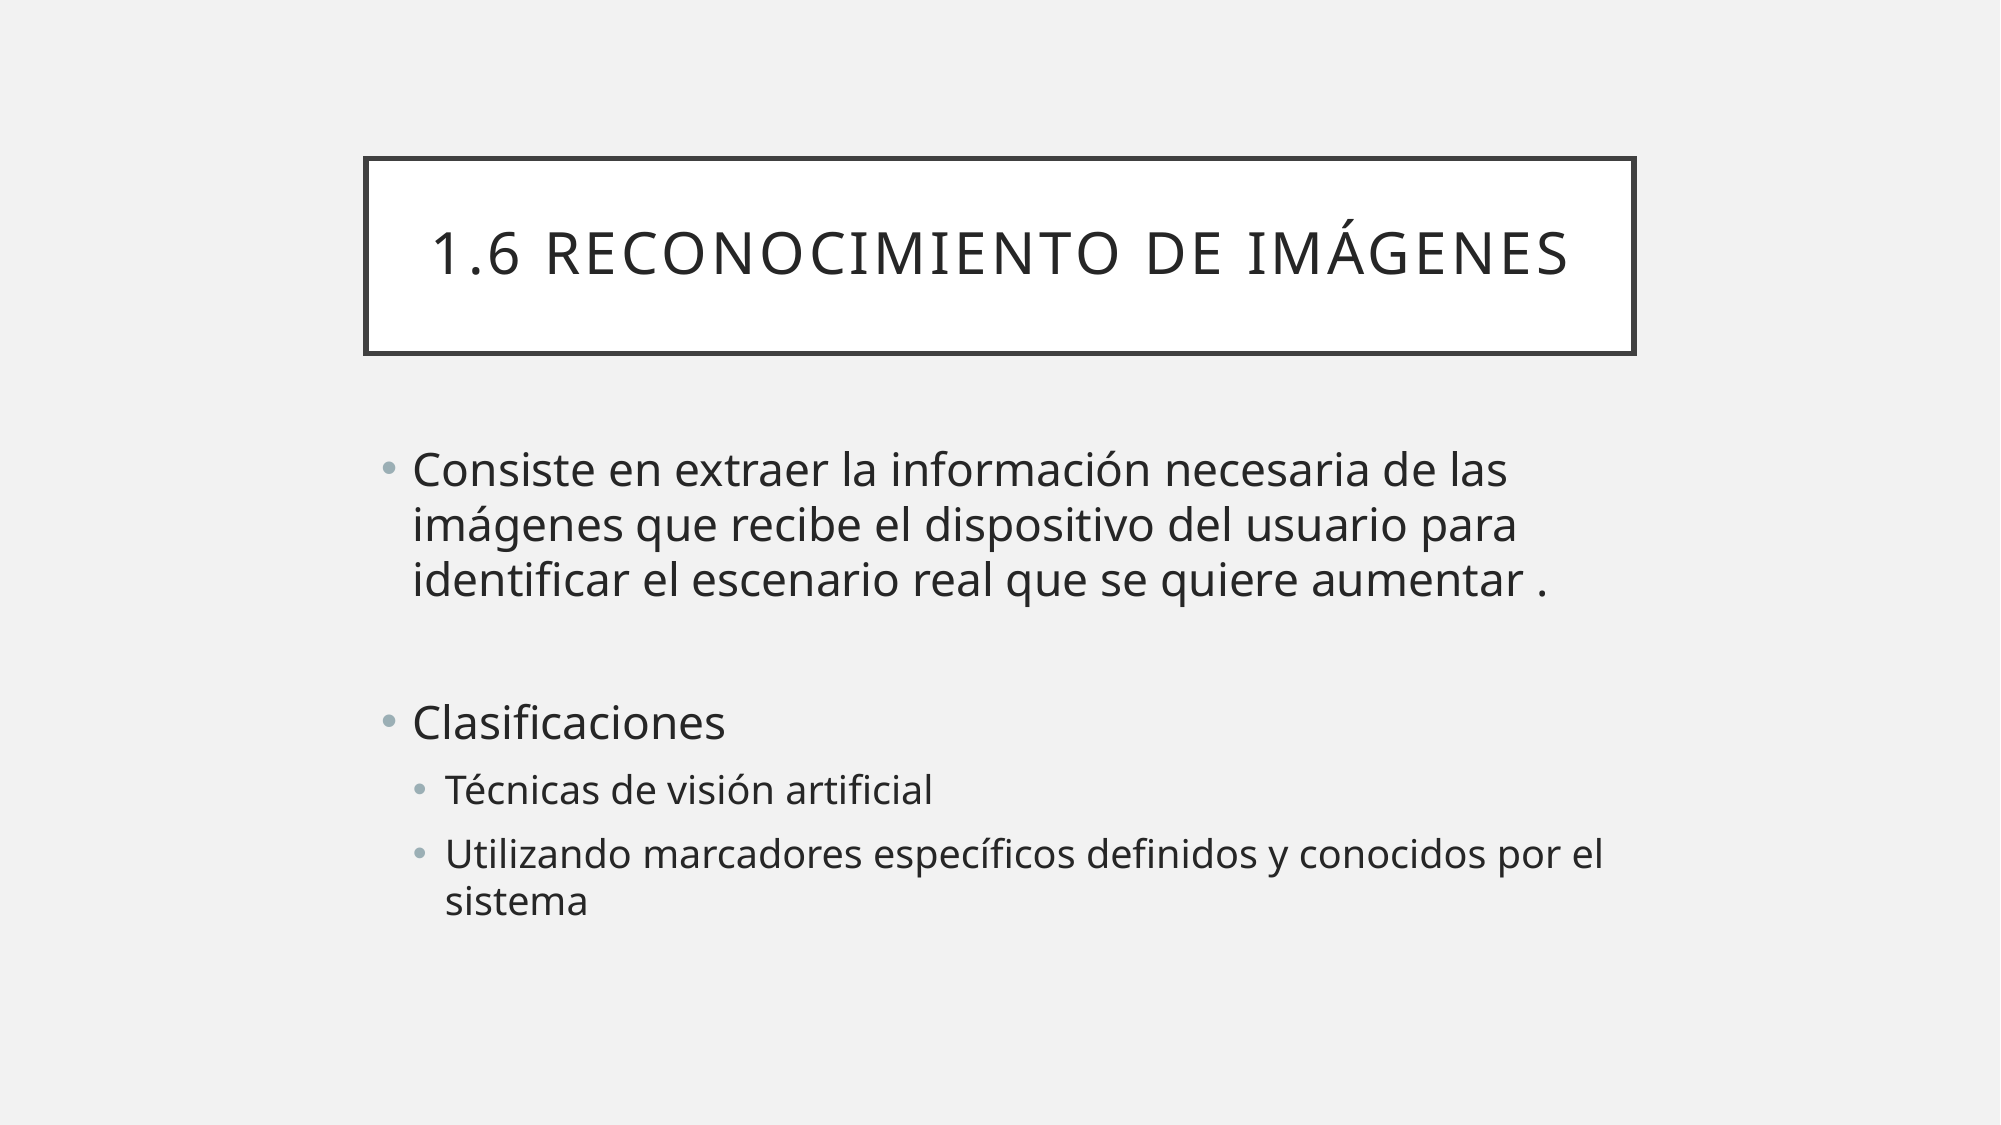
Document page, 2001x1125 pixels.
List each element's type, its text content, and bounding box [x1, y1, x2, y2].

title 1.6 Reconocimiento de imágenes [363, 156, 1637, 356]
list Consiste en extraer la información necesaria de las imágenes que recibe el dispositivo del usuario para identificar el escenario real que se quiere aumentar . Clasificaciones Técnicas de visión artificial Utilizando marcadores específicos definidos y conocidos por el sistema [366, 432, 1634, 942]
